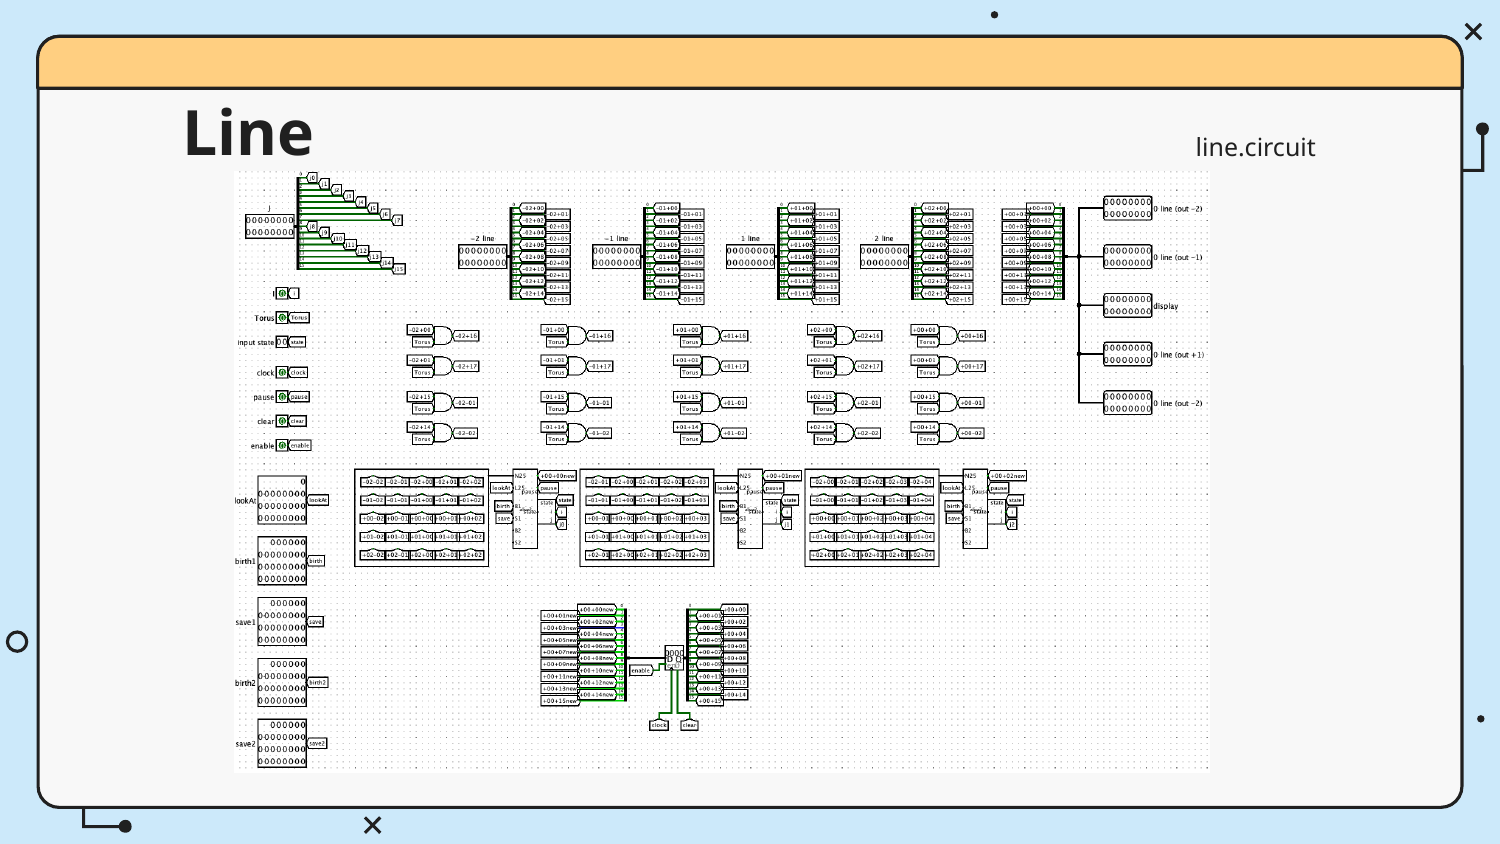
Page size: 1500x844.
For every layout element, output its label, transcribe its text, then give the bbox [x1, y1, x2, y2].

text_box line.circuit [712, 121, 1332, 172]
title Line [167, 77, 1123, 172]
picture [234, 170, 1210, 774]
